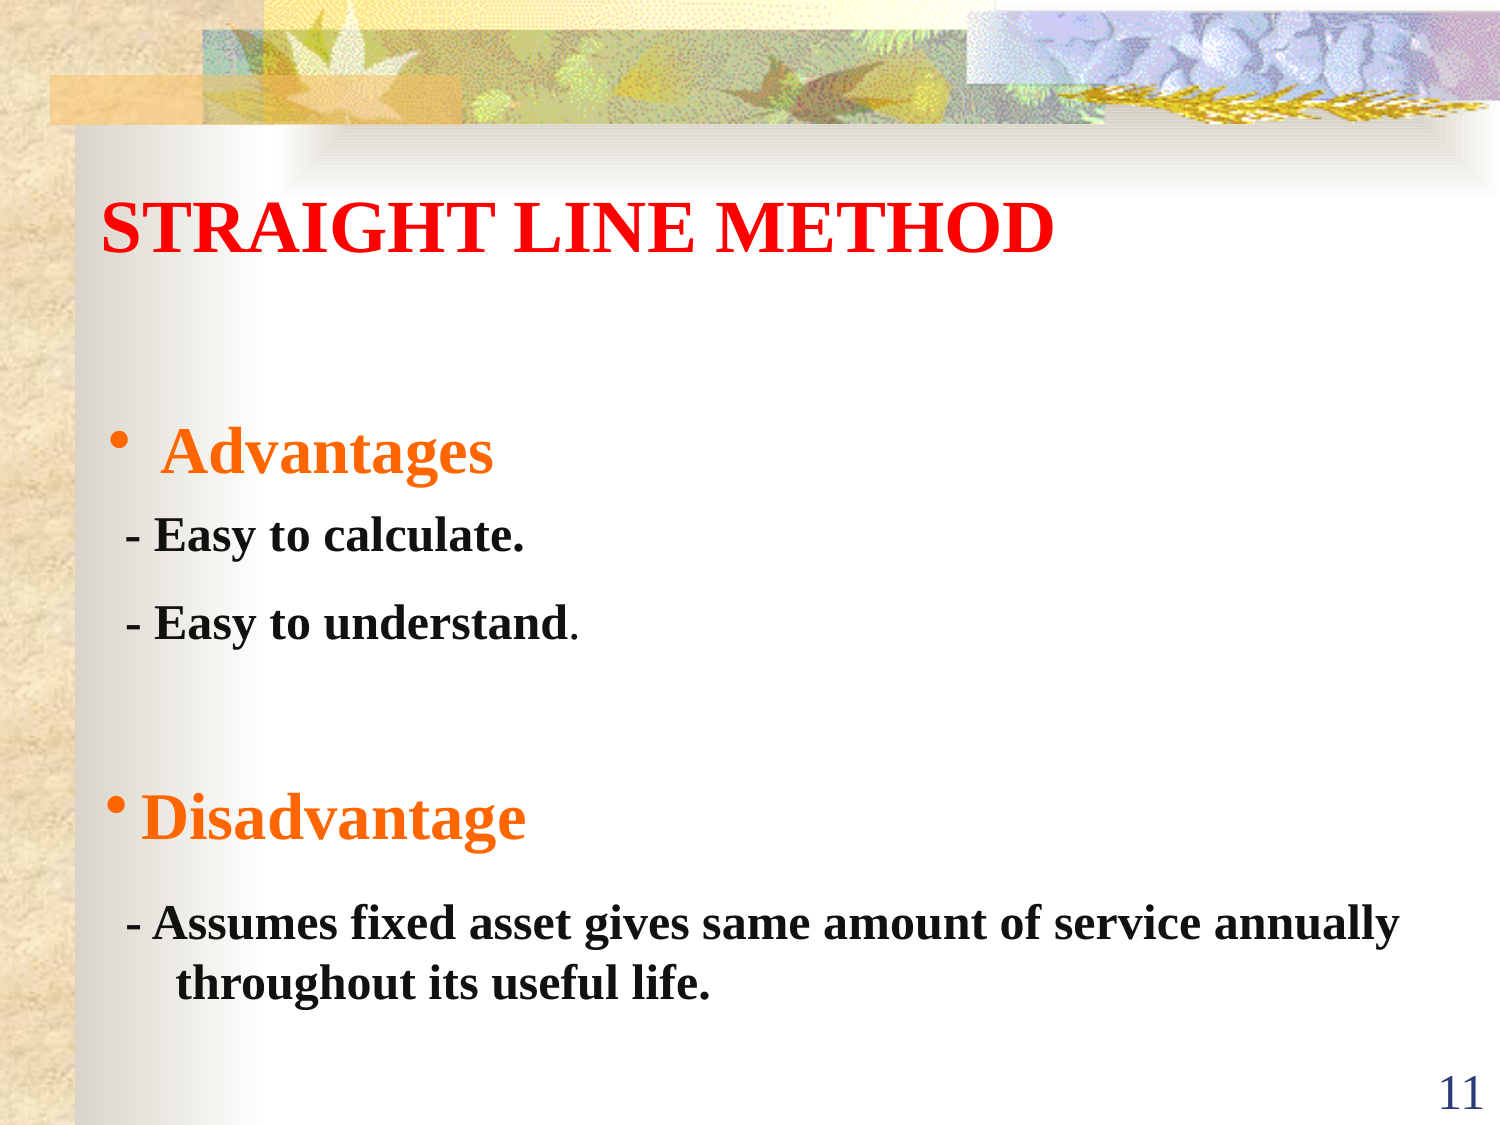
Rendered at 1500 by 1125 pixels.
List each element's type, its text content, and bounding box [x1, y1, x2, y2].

text_box Disadvantage [91, 765, 560, 861]
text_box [249, 312, 1251, 813]
text_box Advantages [93, 399, 244, 495]
text_box - Easy to calculate. [109, 494, 244, 569]
text_box STRAIGHT LINE METHOD [85, 169, 1073, 335]
slide_number 11 [1349, 1051, 1500, 1125]
picture [0, 0, 1500, 1125]
text_box - Easy to understand. [110, 581, 244, 717]
text_box - Assumes fixed asset gives same amount of service annually throughout its useful life. [110, 881, 1416, 1077]
